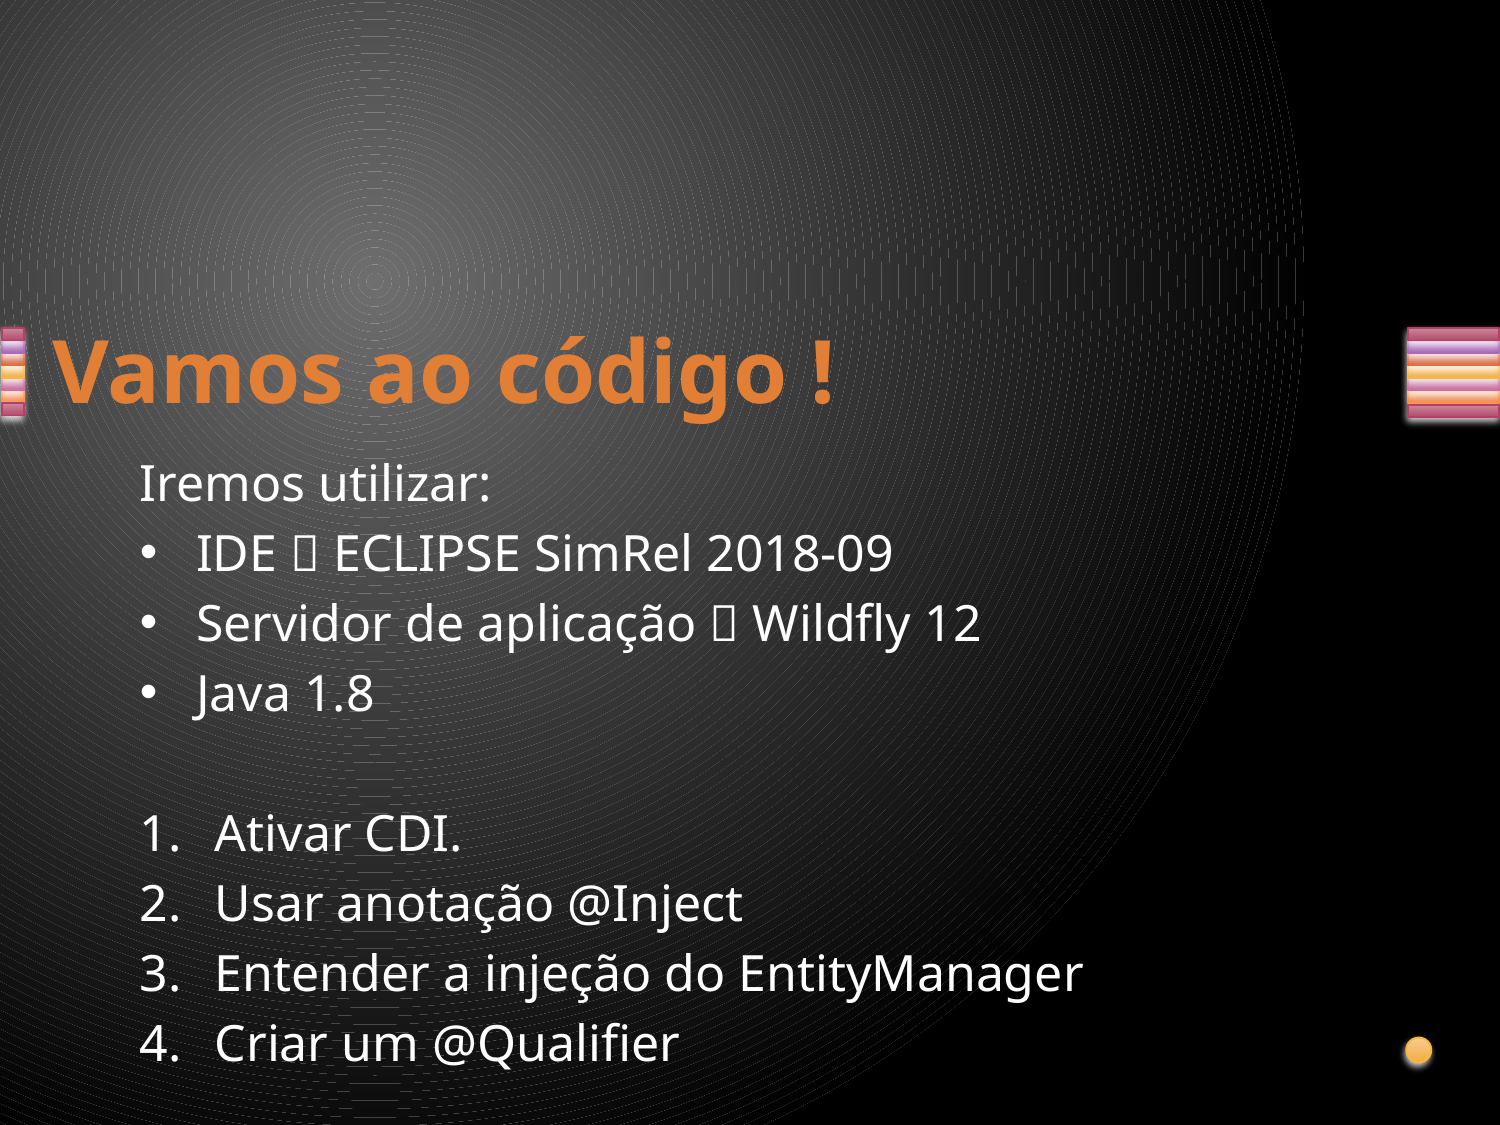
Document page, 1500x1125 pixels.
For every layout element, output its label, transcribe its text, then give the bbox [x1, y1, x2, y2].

title Vamos ao código ! [37, 275, 1412, 463]
text_box Iremos utilizar: IDE  ECLIPSE SimRel 2018‑09 Servidor de aplicação  Wildfly 12 Java 1.8 Ativar CDI. Usar anotação @Inject Entender a injeção do EntityManager Criar um @Qualifier [125, 444, 1288, 1125]
